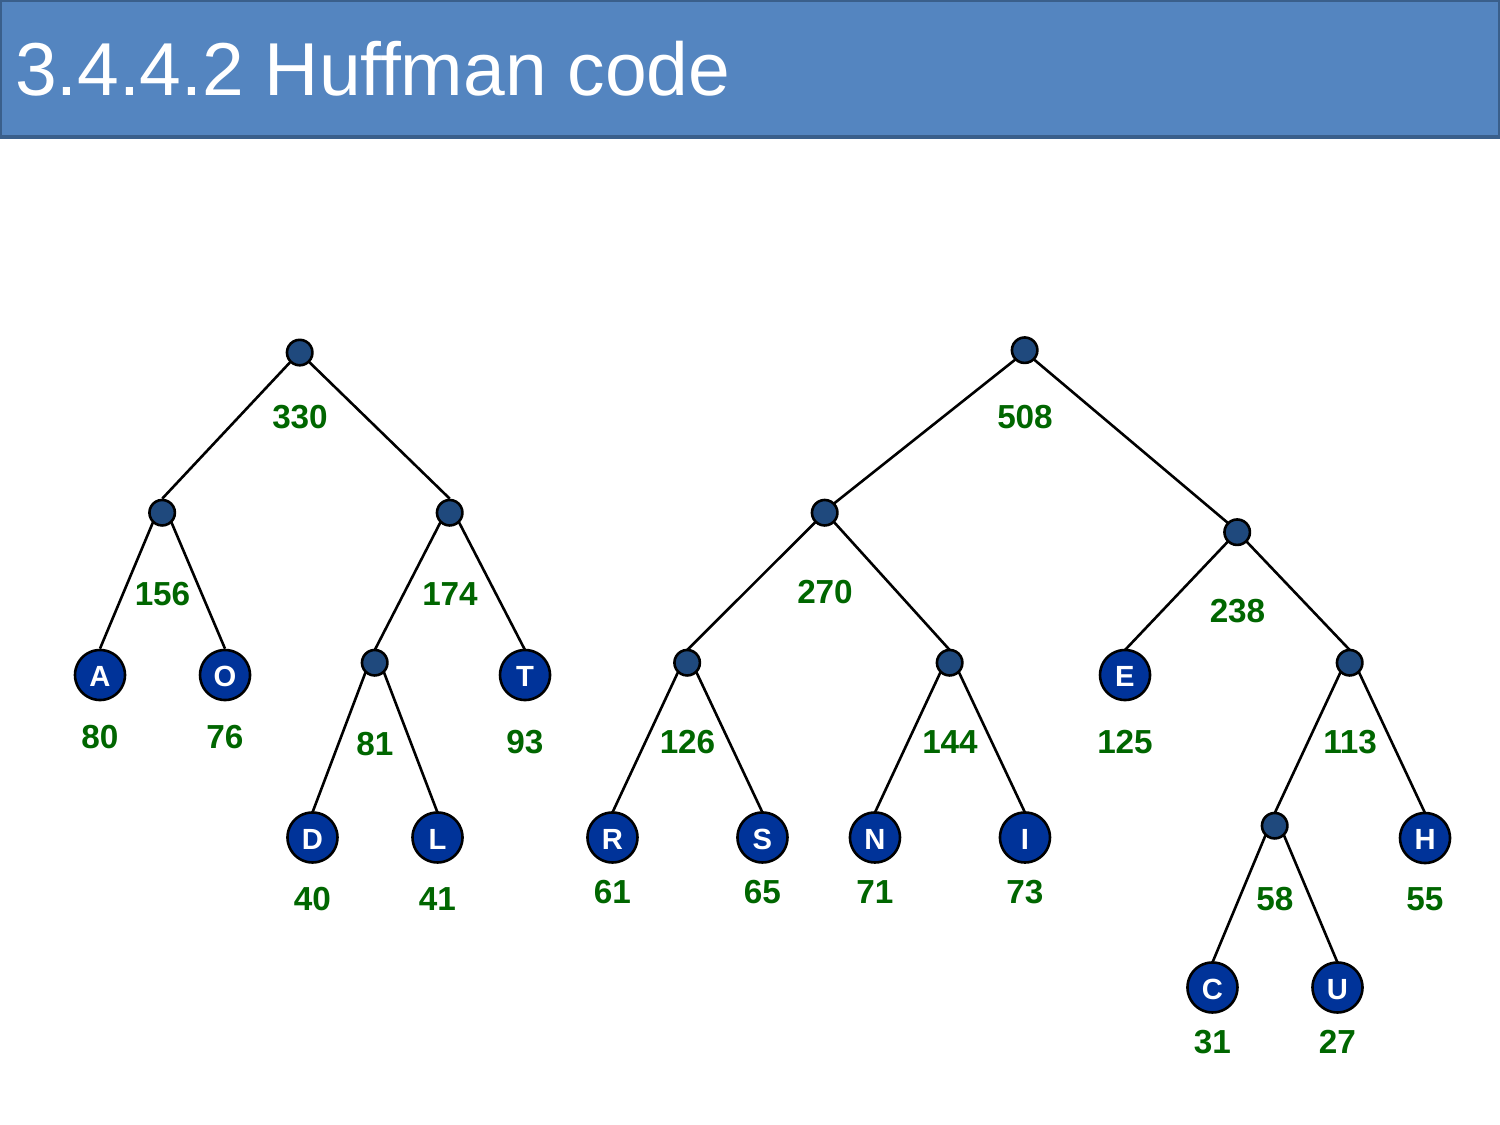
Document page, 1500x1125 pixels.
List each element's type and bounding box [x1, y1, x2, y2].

title [0, 0, 1313, 132]
text_box [562, 650, 813, 918]
text_box [1124, 542, 1350, 649]
text_box [1162, 813, 1388, 1068]
text_box [825, 650, 1075, 918]
text_box [174, 707, 275, 763]
text_box [1400, 813, 1451, 864]
text_box [1074, 712, 1175, 768]
text_box [99, 339, 526, 649]
text_box [1374, 869, 1475, 925]
text_box [1274, 650, 1426, 812]
text_box [387, 869, 488, 925]
text_box [262, 869, 363, 925]
text_box [474, 712, 575, 768]
text_box [75, 650, 126, 701]
text_box [287, 650, 463, 863]
text_box [50, 707, 150, 763]
text_box [500, 650, 551, 701]
text_box [1100, 650, 1151, 701]
text_box [686, 337, 1250, 649]
text_box [200, 650, 251, 701]
